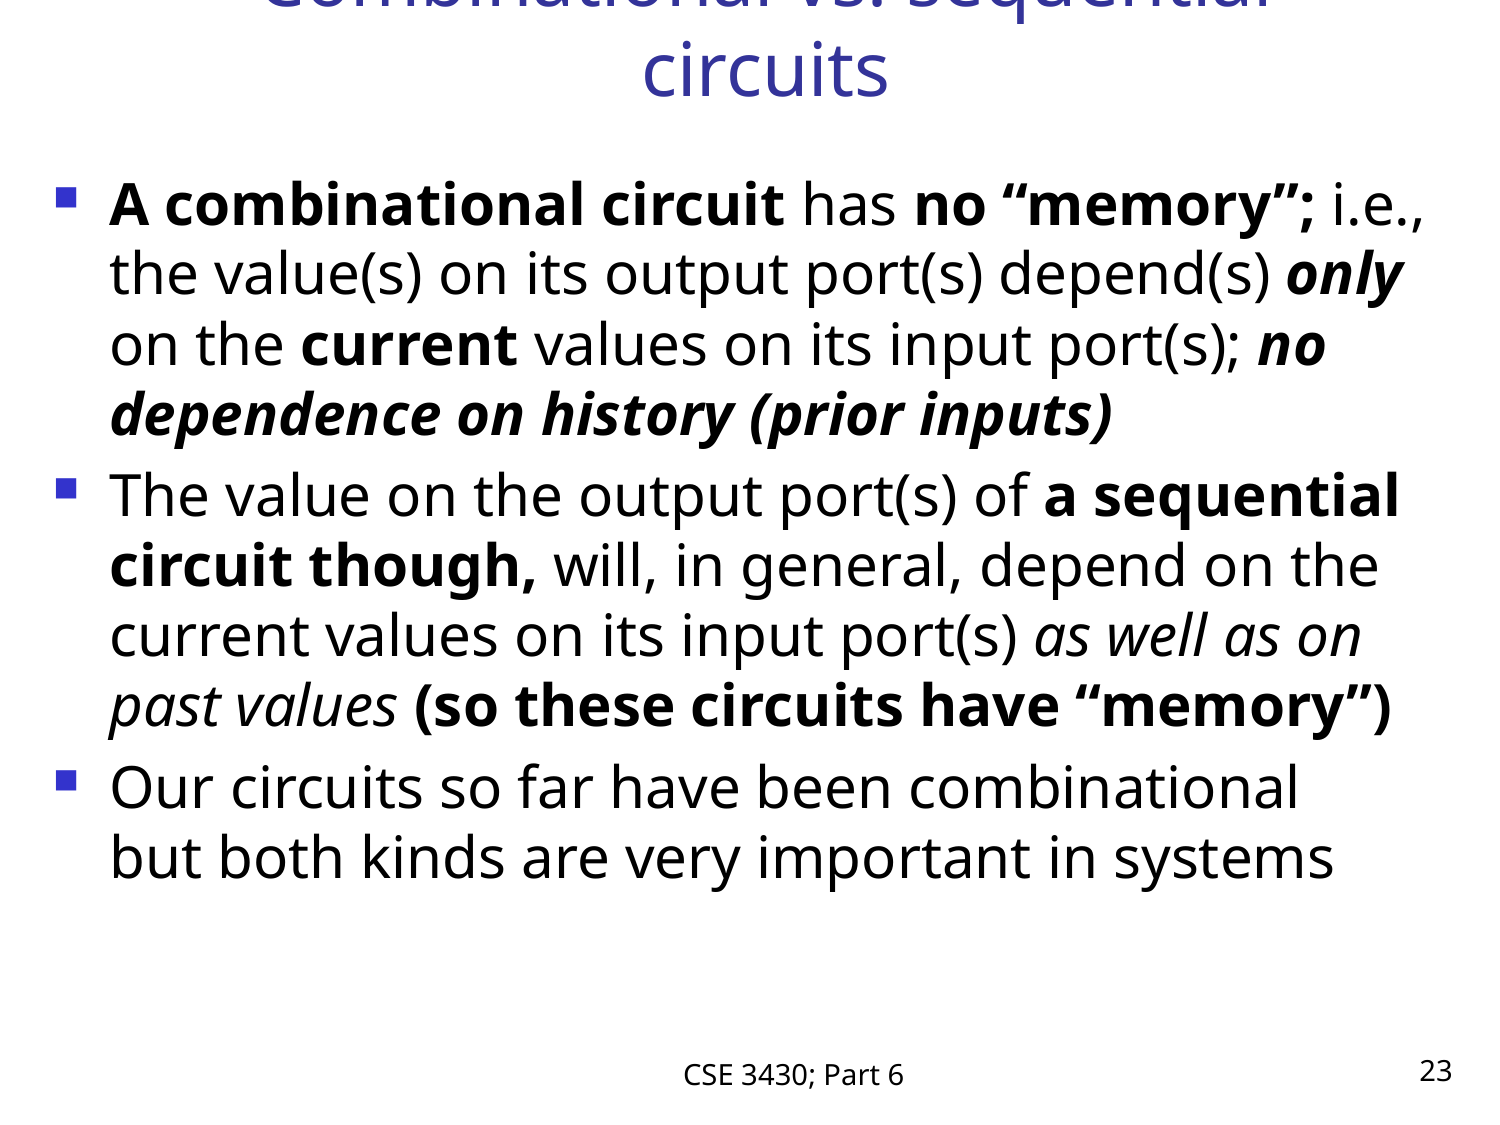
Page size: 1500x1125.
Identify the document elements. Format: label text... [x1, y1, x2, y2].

footer CSE 3430; Part 6 [371, 1022, 1217, 1100]
list A combinational circuit has no “memory”; i.e., the value(s) on its output port(s) depend(s) only on the current values on its input port(s); no dependence on history (prior inputs) The value on the output port(s) of a sequential circuit though, will, in general, depend on the current values on its input port(s) as well as on past values (so these circuits have “memory”) Our circuits so far have been combinational but both kinds are very important in systems [38, 159, 1456, 987]
slide_number 23 [1217, 1023, 1468, 1100]
title Combinational vs. sequential circuits [132, 0, 1400, 120]
